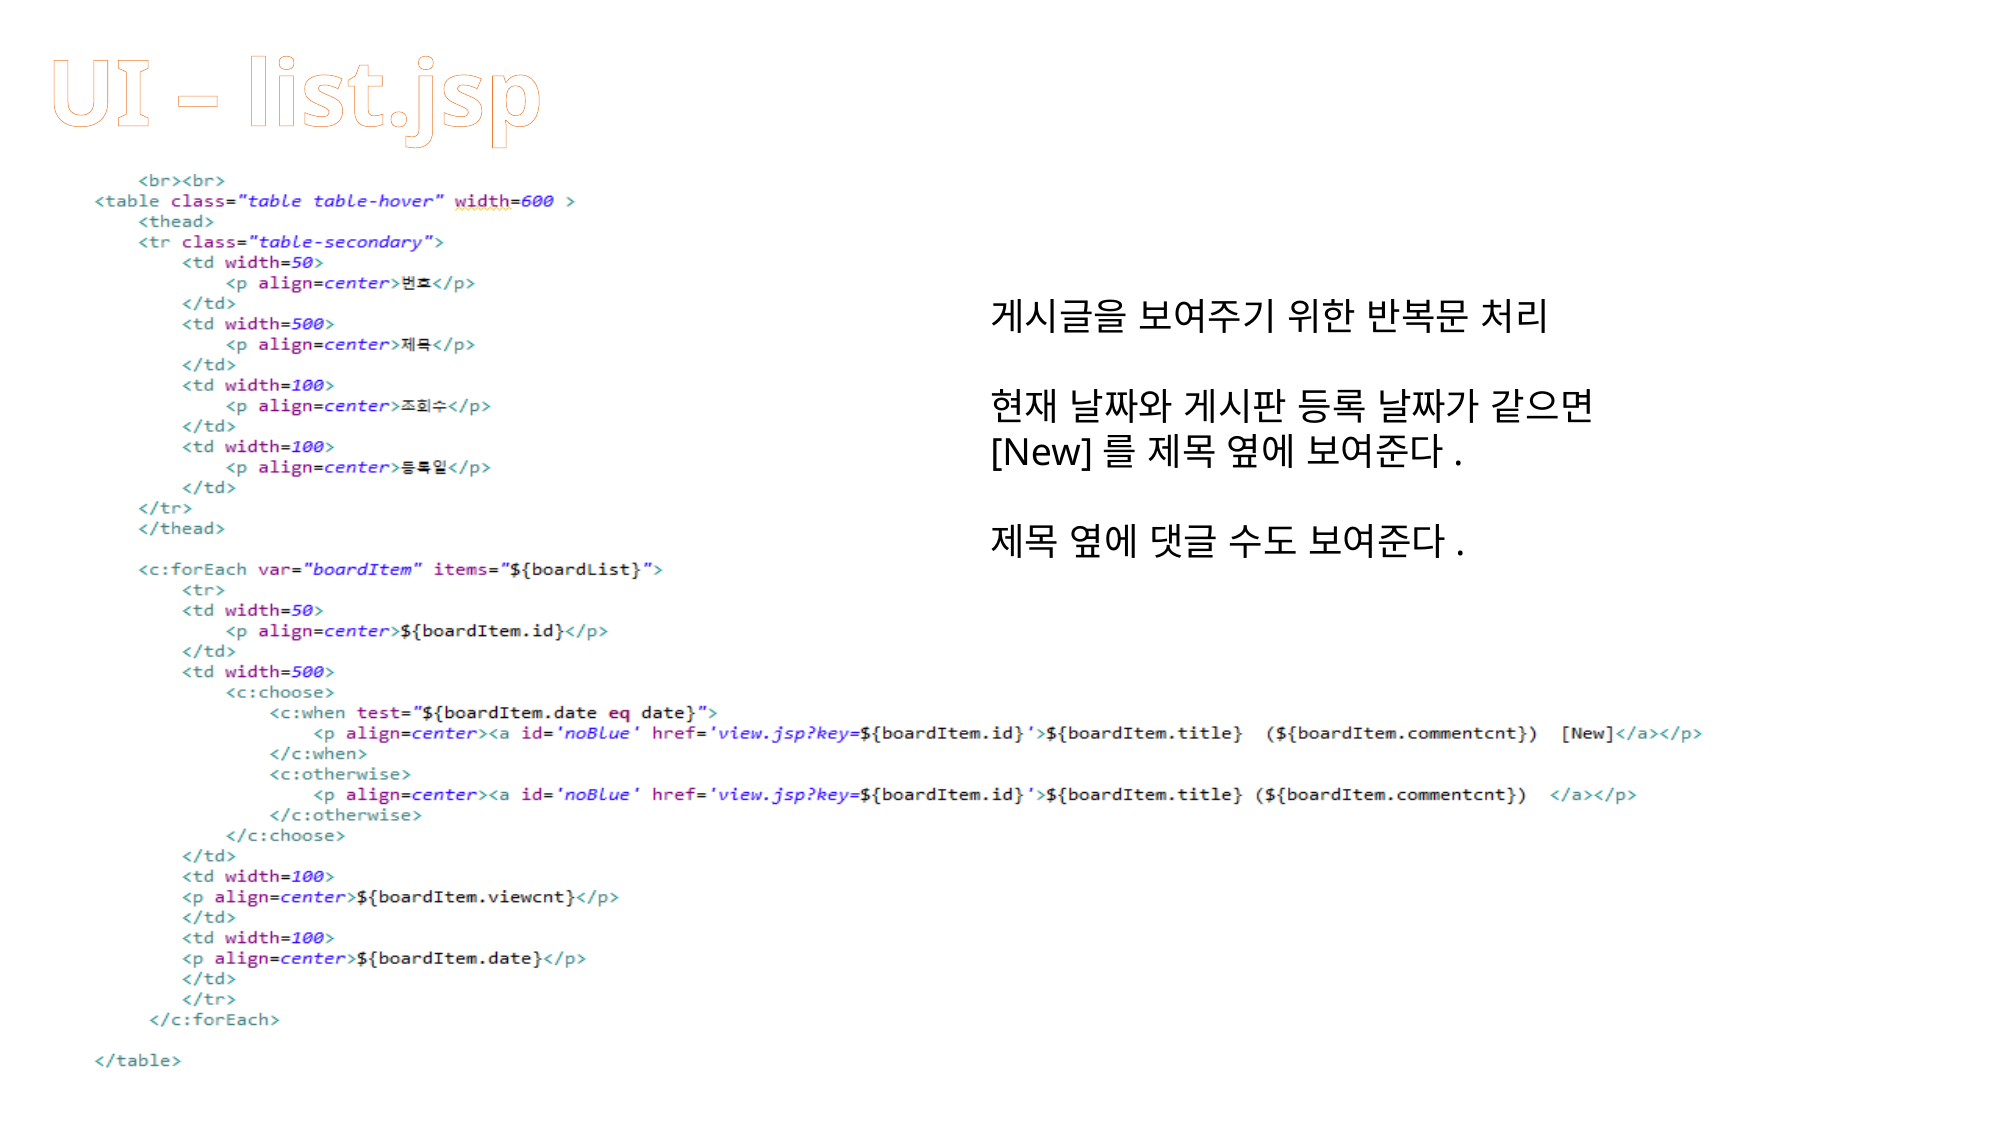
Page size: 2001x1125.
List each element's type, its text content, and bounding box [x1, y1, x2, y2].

text_box UI – list.jsp [31, 26, 559, 152]
picture [63, 174, 1731, 1084]
